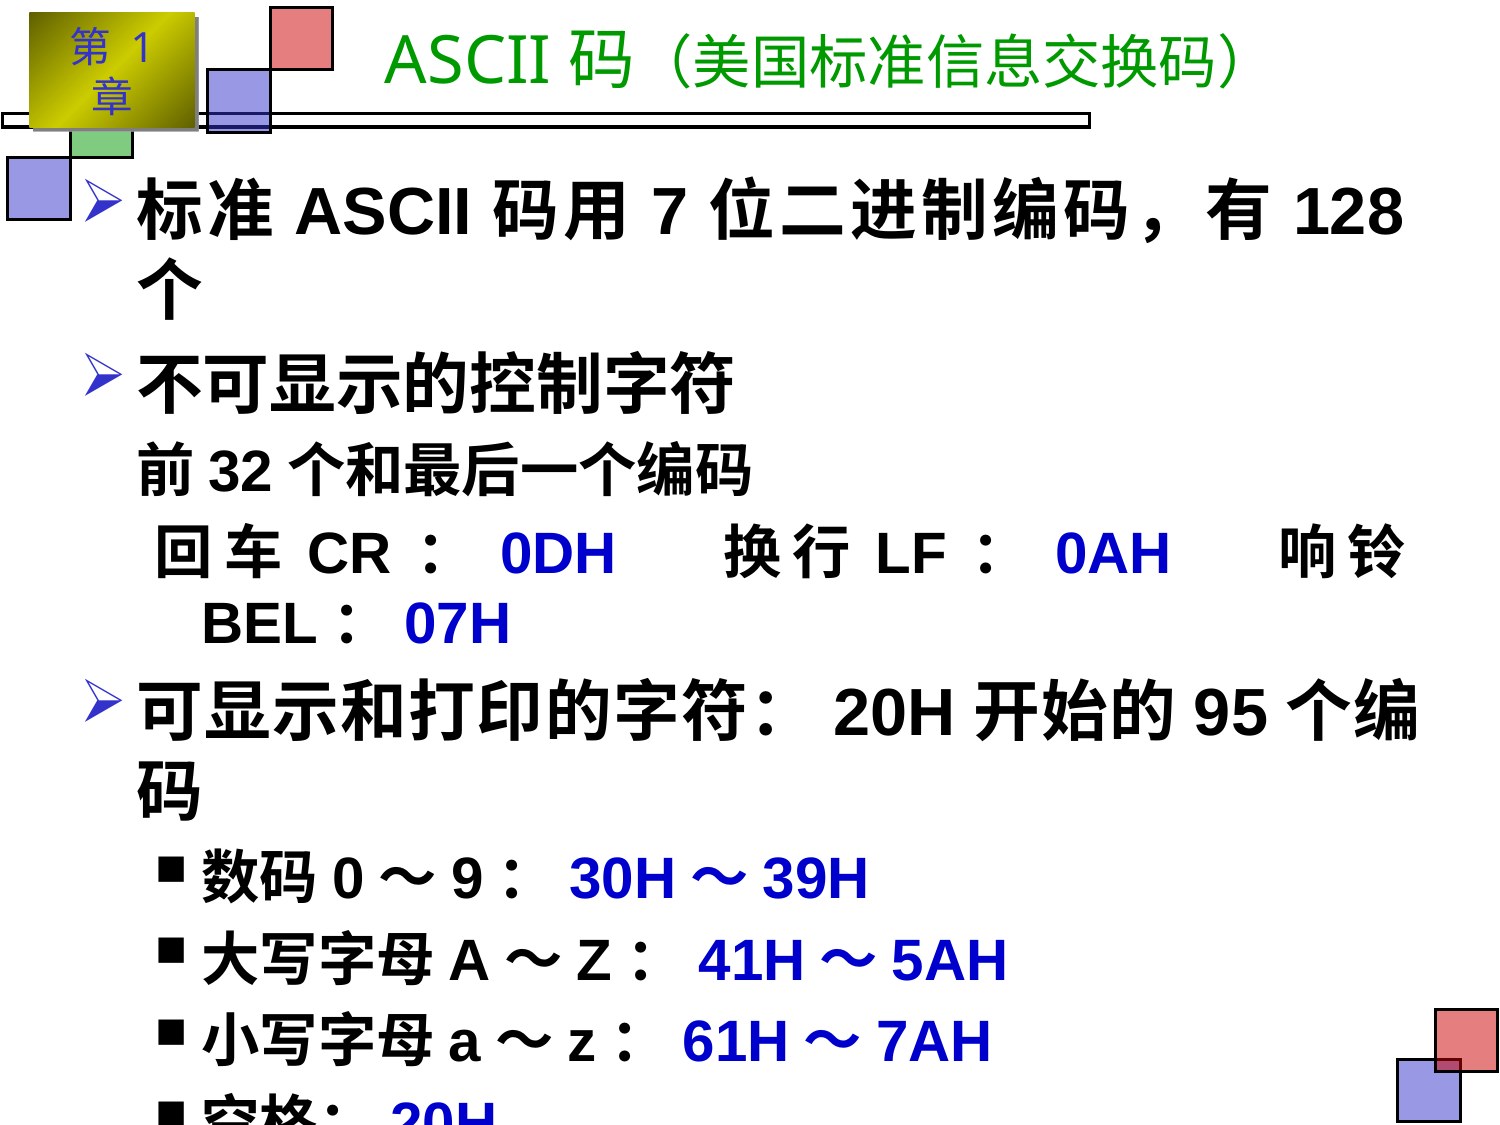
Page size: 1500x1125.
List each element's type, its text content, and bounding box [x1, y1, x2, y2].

list 标准ASCII码用7位二进制编码，有128个 不可显示的控制字符 前32个和最后一个编码 回车CR：0DH 换行LF：0AH 响铃BEL：07H 可显示和打印的字符：20H开始的95个编码 数码0～9：30H～39H 大写字母A～Z：41H～5AH 小写字母a～z：61H～7AH 空格：20H 扩展ASCII码：最高D7位为1，表达制表符 [64, 160, 1436, 1059]
title ASCII码（美国标准信息交换码） [336, 12, 1324, 102]
